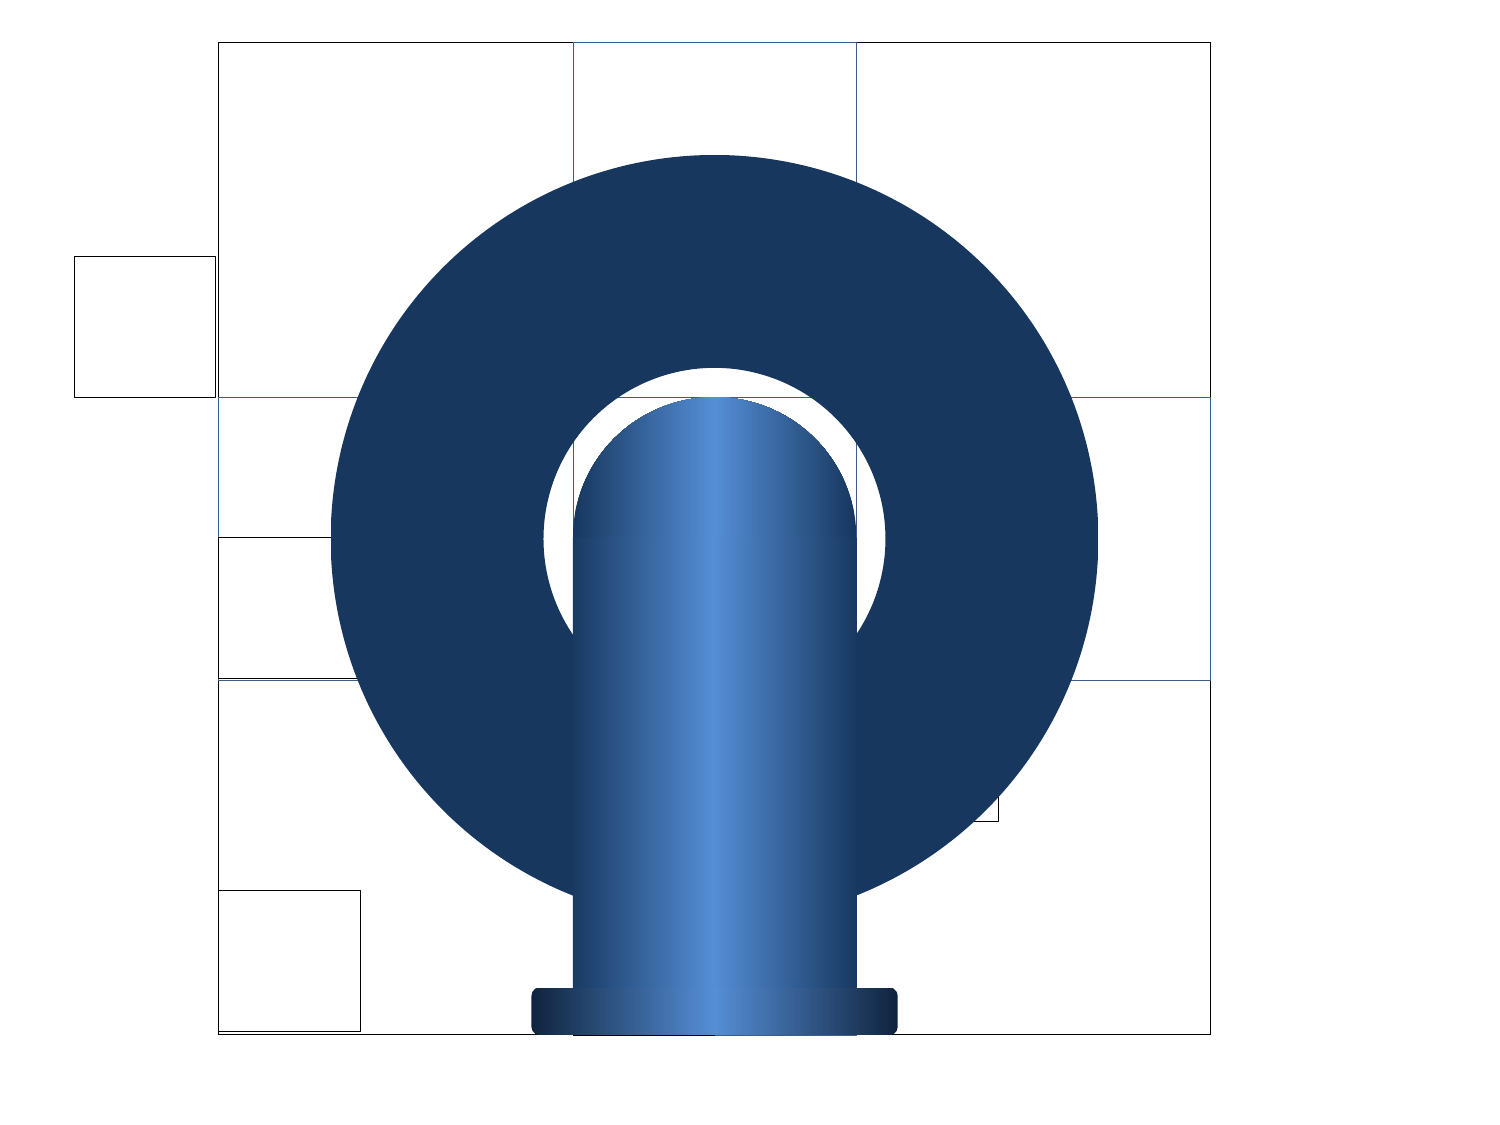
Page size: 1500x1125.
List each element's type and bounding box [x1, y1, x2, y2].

text_box [218, 42, 1211, 1036]
text_box [72, 254, 213, 399]
